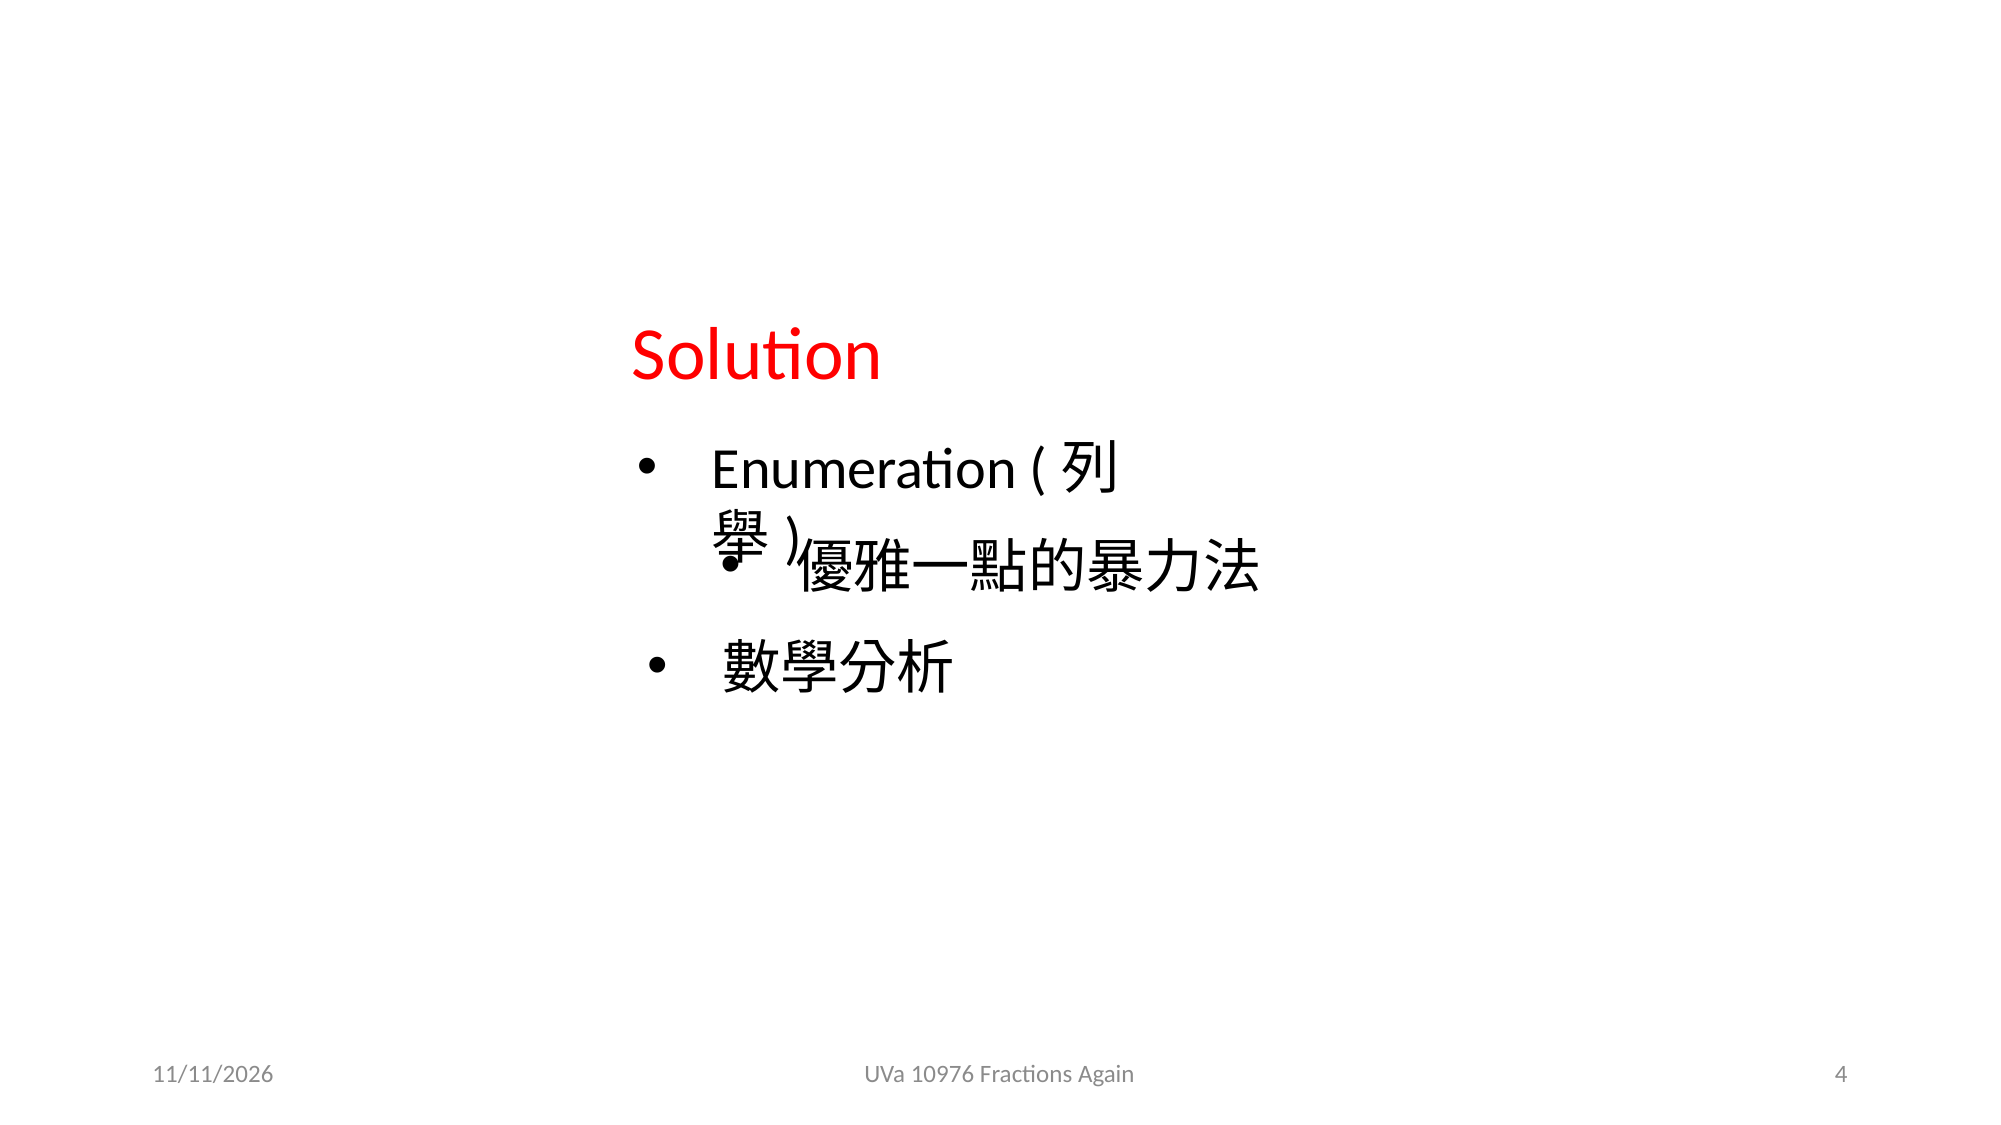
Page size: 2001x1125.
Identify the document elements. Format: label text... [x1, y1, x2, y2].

footer UVa 10976 Fractions Again [662, 1042, 1338, 1103]
text_box 優雅一點的暴力法 [705, 521, 1328, 607]
slide_number 4 [1412, 1042, 1863, 1103]
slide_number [137, 1042, 588, 1103]
text_box Enumeration (列舉) [622, 422, 1225, 578]
text_box 數學分析 [632, 622, 1235, 708]
text_box Solution [617, 297, 1060, 403]
